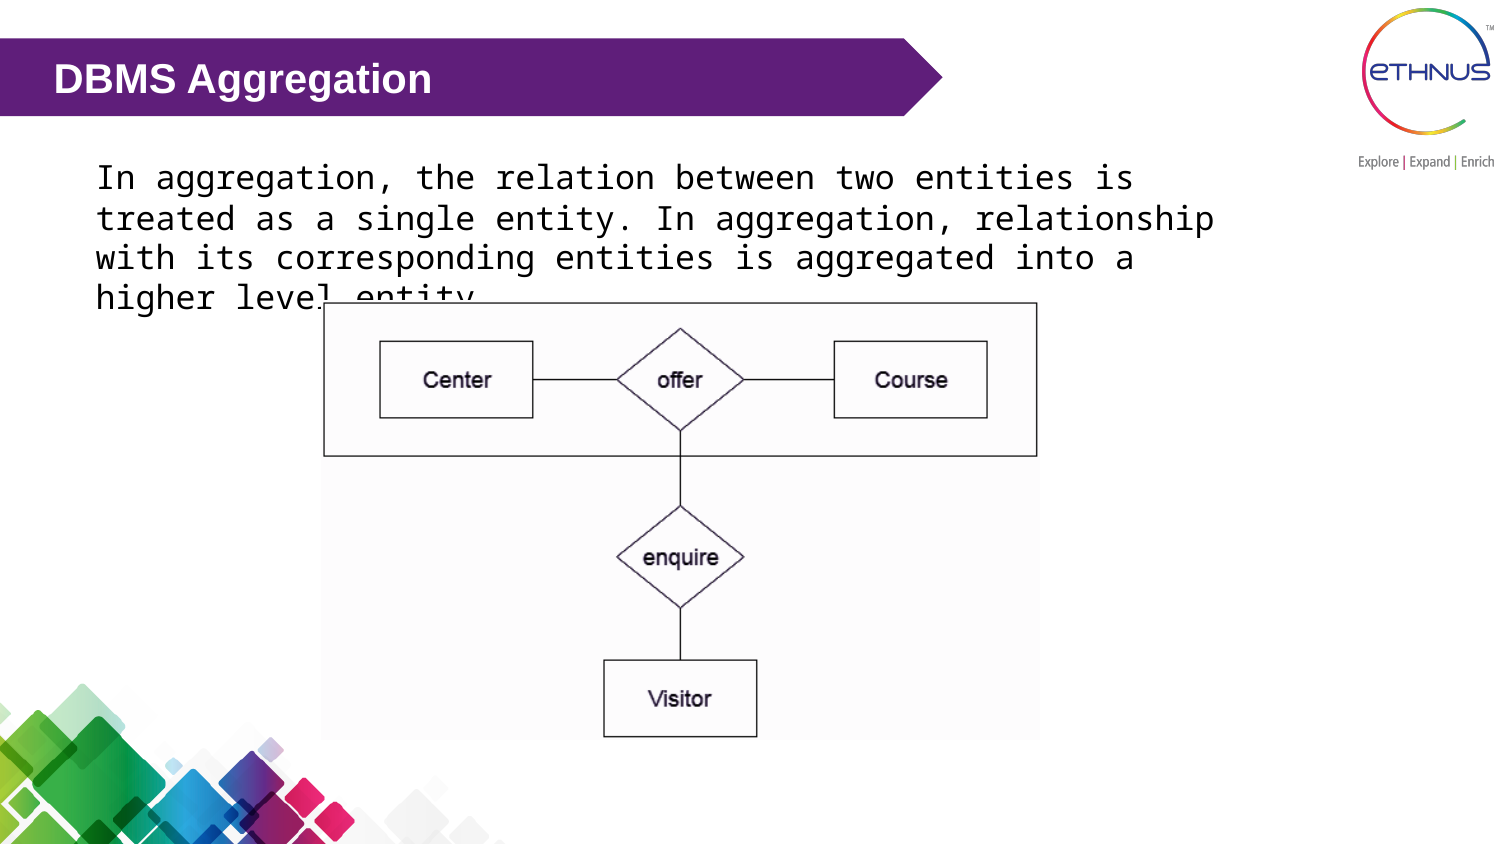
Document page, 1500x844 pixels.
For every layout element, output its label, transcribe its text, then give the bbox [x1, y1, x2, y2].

text_box [0, 38, 53, 117]
picture [0, 300, 1041, 844]
text_box [785, 38, 943, 117]
text_box In aggregation, the relation between two entities is treated as a single entity. In aggregation, relationship with its corresponding entities is aggregated into a higher level entity. [80, 141, 1235, 332]
text_box DBMS Aggregation [53, 38, 785, 117]
picture [1359, 7, 1494, 171]
